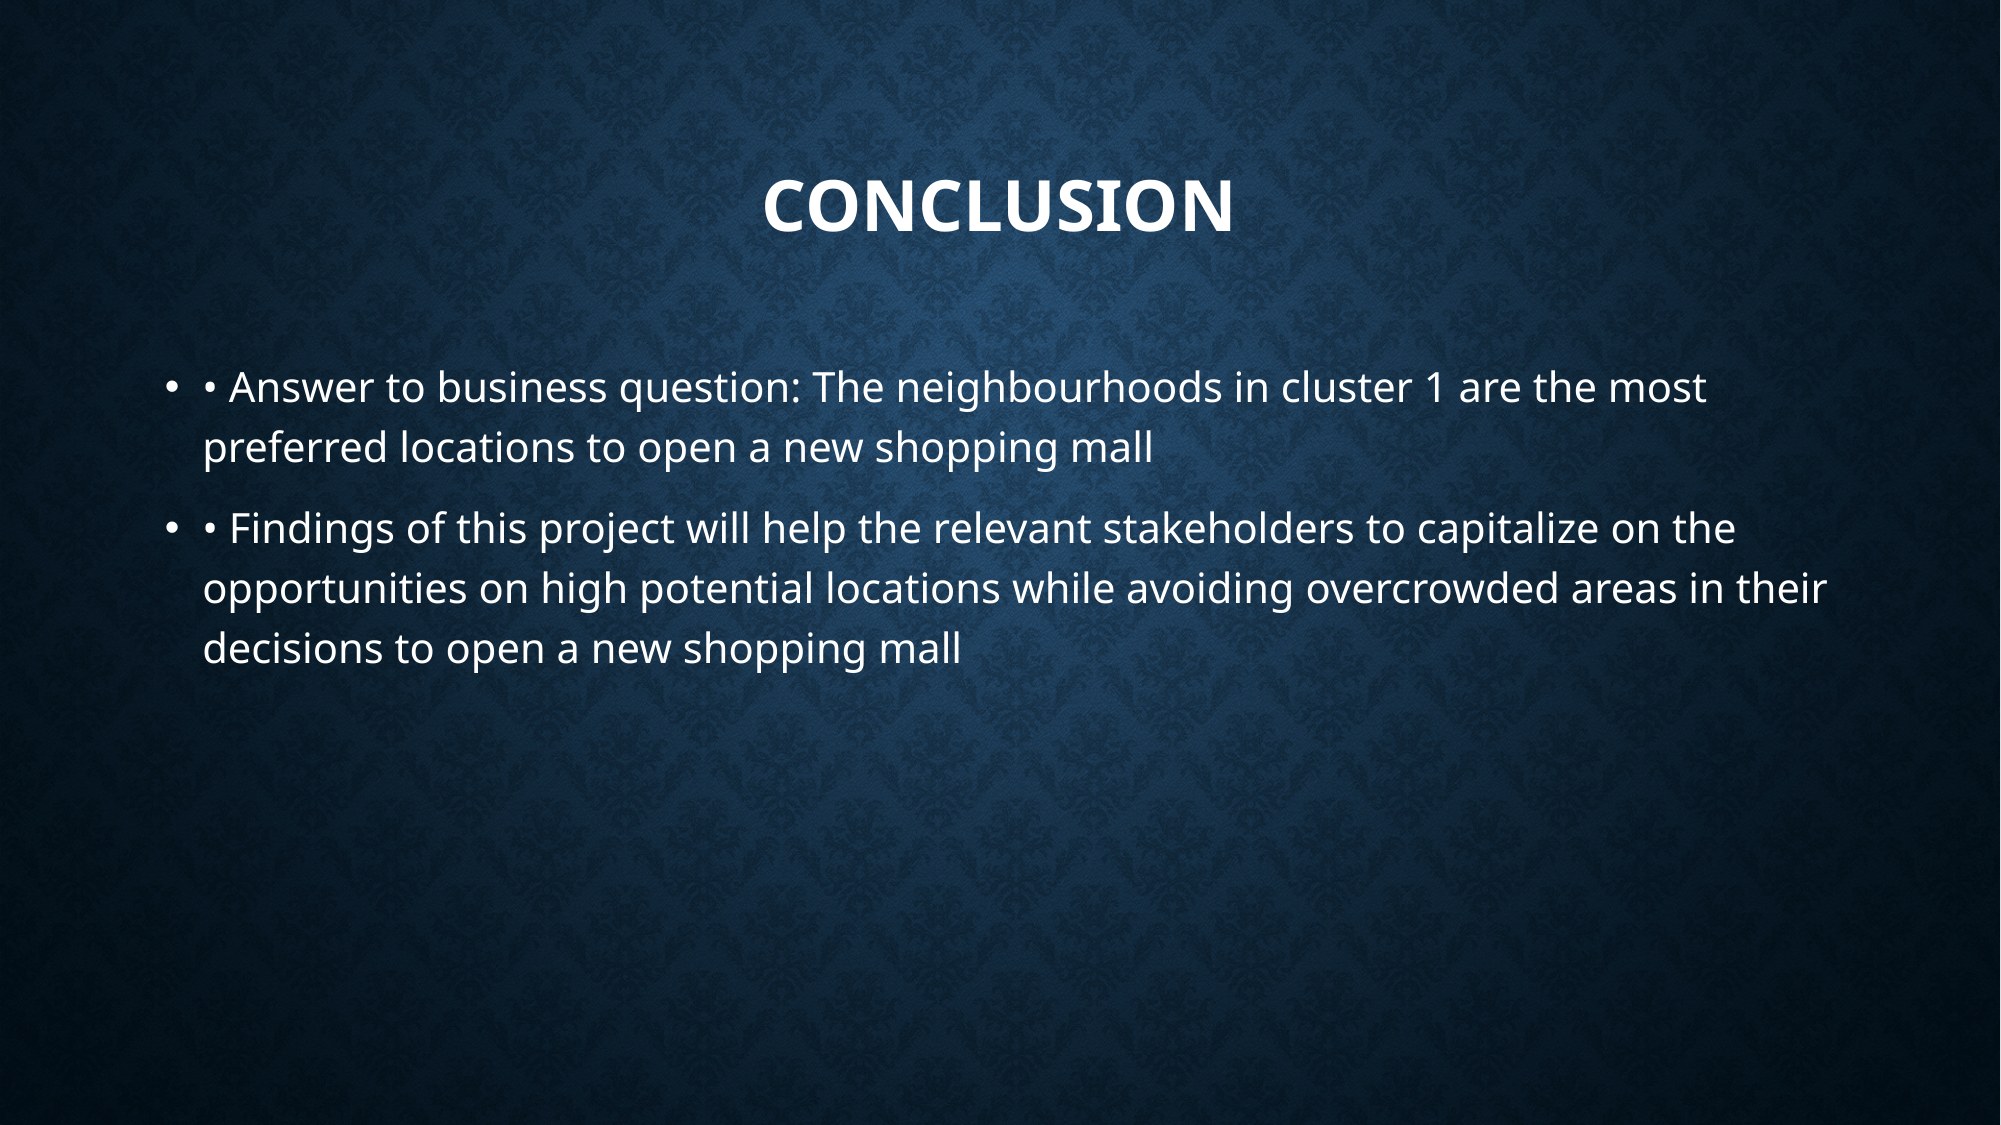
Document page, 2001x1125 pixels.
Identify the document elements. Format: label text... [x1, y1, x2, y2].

list • Answer to business question: The neighbourhoods in cluster 1 are the most preferred locations to open a new shopping mall • Findings of this project will help the relevant stakeholders to capitalize on the opportunities on high potential locations while avoiding overcrowded areas in their decisions to open a new shopping mall [149, 343, 1849, 950]
title Conclusion [149, 99, 1849, 318]
